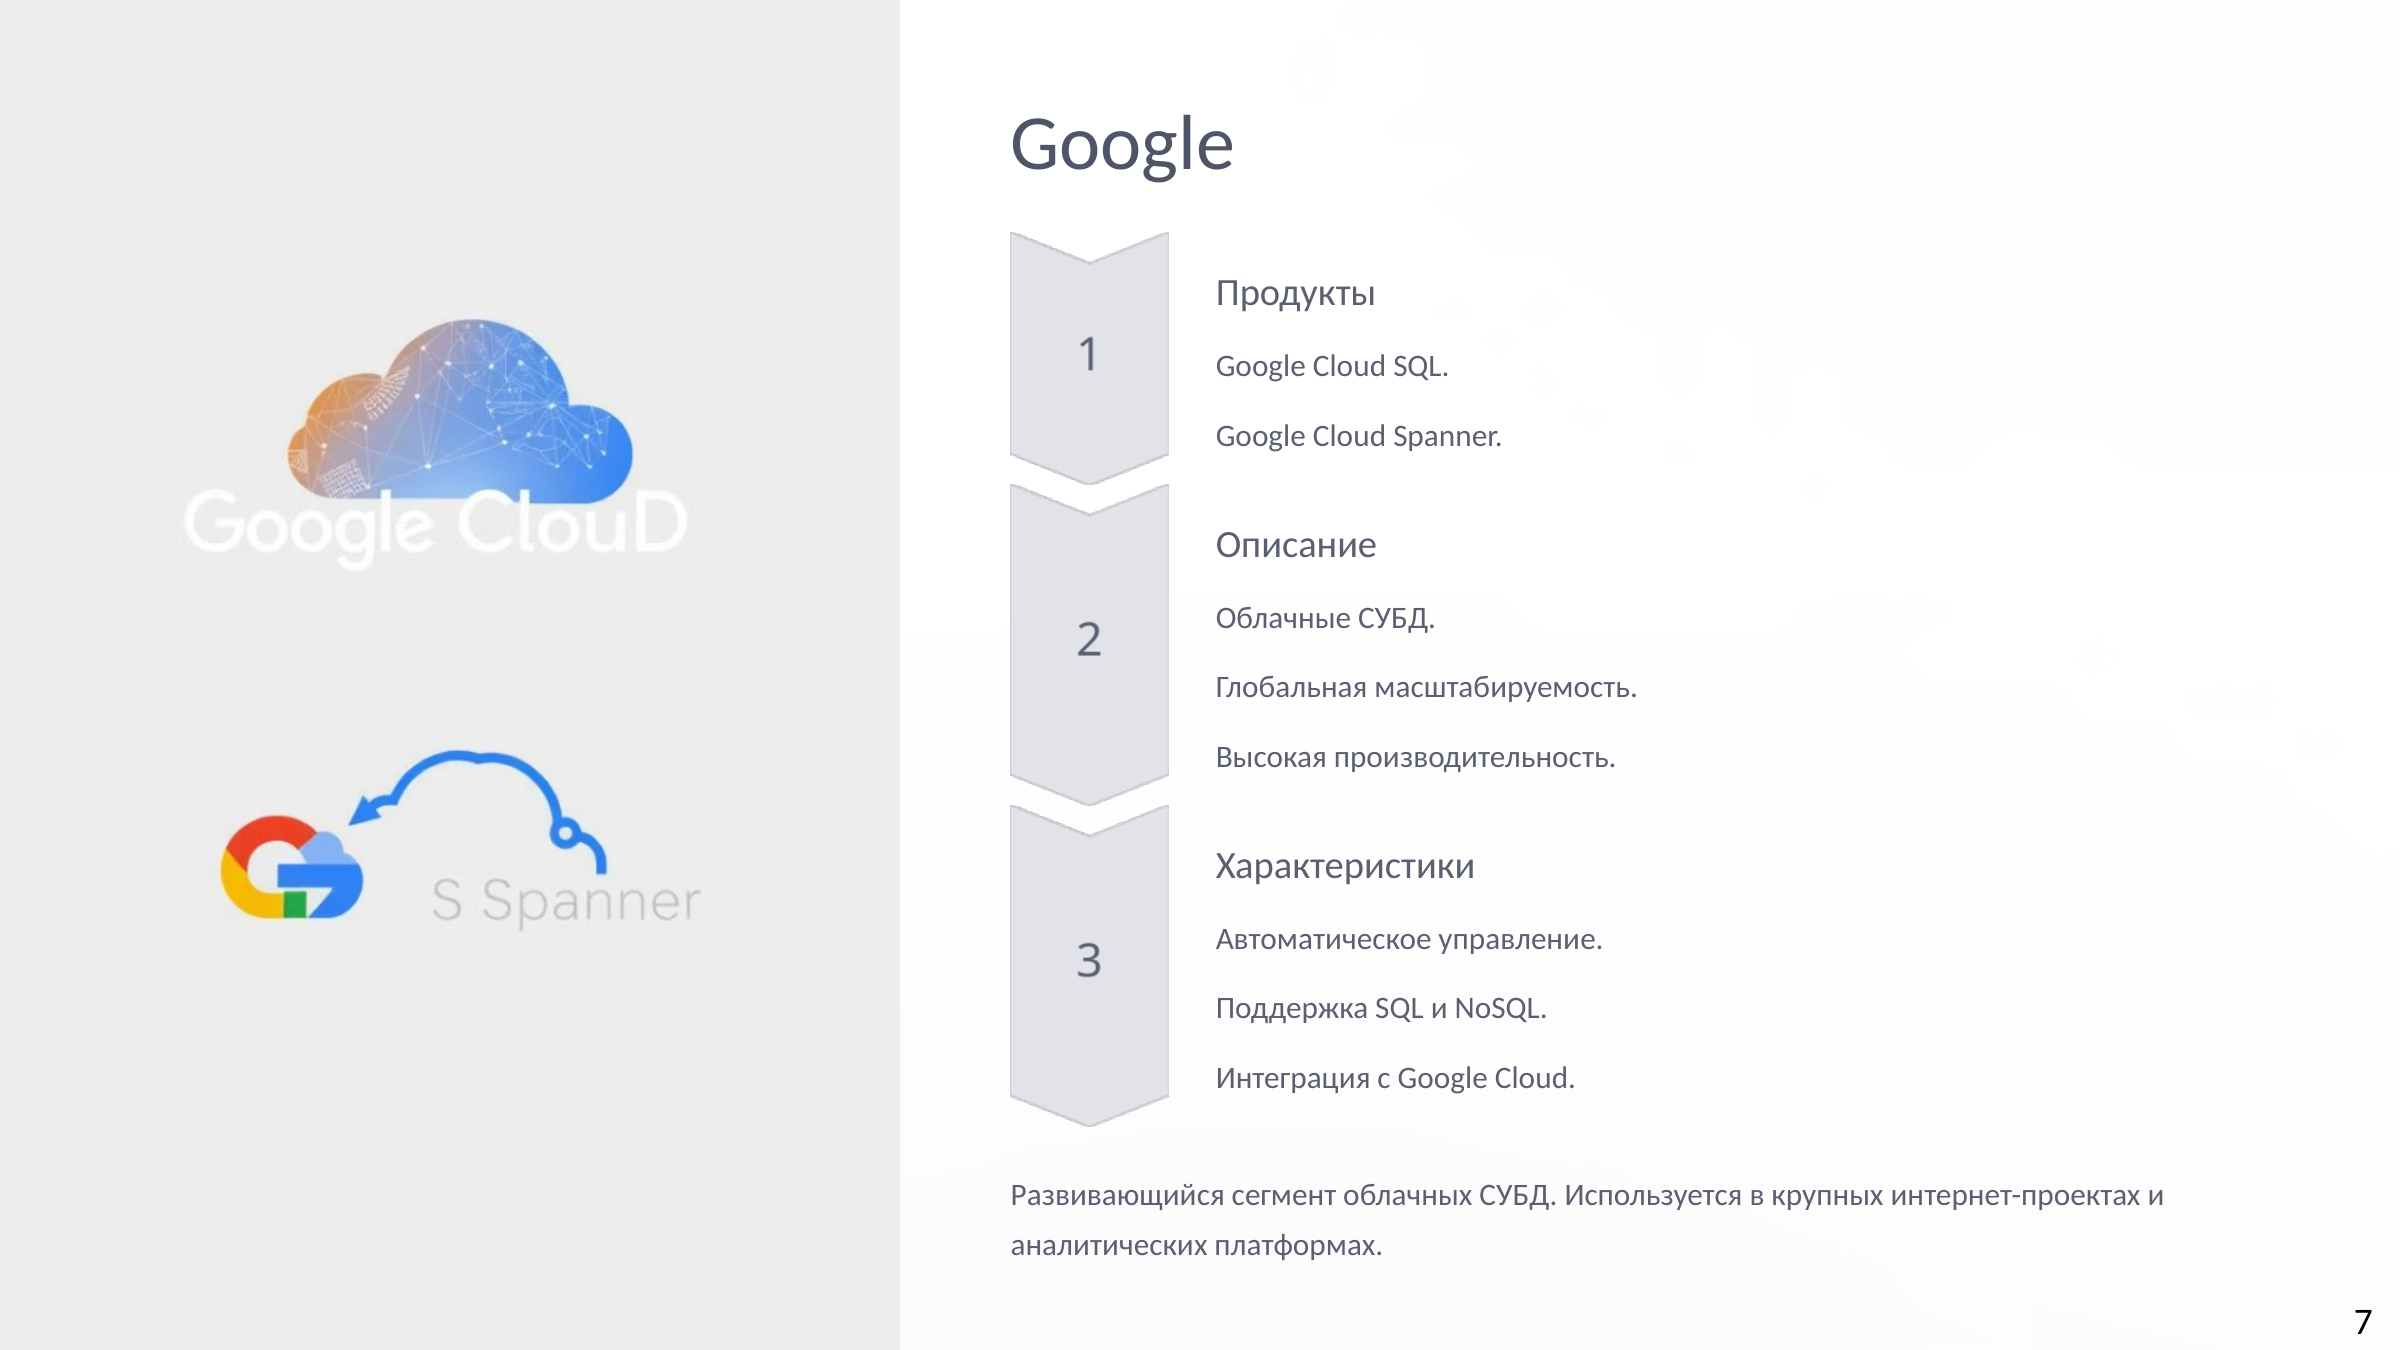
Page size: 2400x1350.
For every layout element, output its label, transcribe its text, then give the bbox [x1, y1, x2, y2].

text_box Продукты [1215, 264, 1611, 314]
text_box Google Cloud Spanner. [1215, 402, 2290, 453]
picture [1010, 232, 1169, 1127]
text_box Поддержка SQL и NoSQL. [1215, 974, 2290, 1026]
text_box Автоматическое управление. [1215, 905, 2290, 956]
text_box Глобальная масштабируемость. [1215, 653, 2290, 705]
picture [2034, 1265, 2400, 1350]
text_box Высокая производительность. [1215, 723, 2290, 774]
picture [0, 0, 900, 1350]
text_box Интеграция с Google Cloud. [1215, 1044, 2290, 1095]
text_box Развивающийся сегмент облачных СУБД. Используется в крупных интернет-проектах и аналитических платформах. [1010, 1161, 2290, 1264]
text_box Облачные СУБД. [1215, 584, 2290, 635]
text_box Google Cloud SQL. [1215, 332, 2290, 384]
text_box Описание [1215, 516, 1611, 566]
text_box Характеристики [1215, 836, 1611, 887]
text_box Google [1010, 86, 1801, 186]
